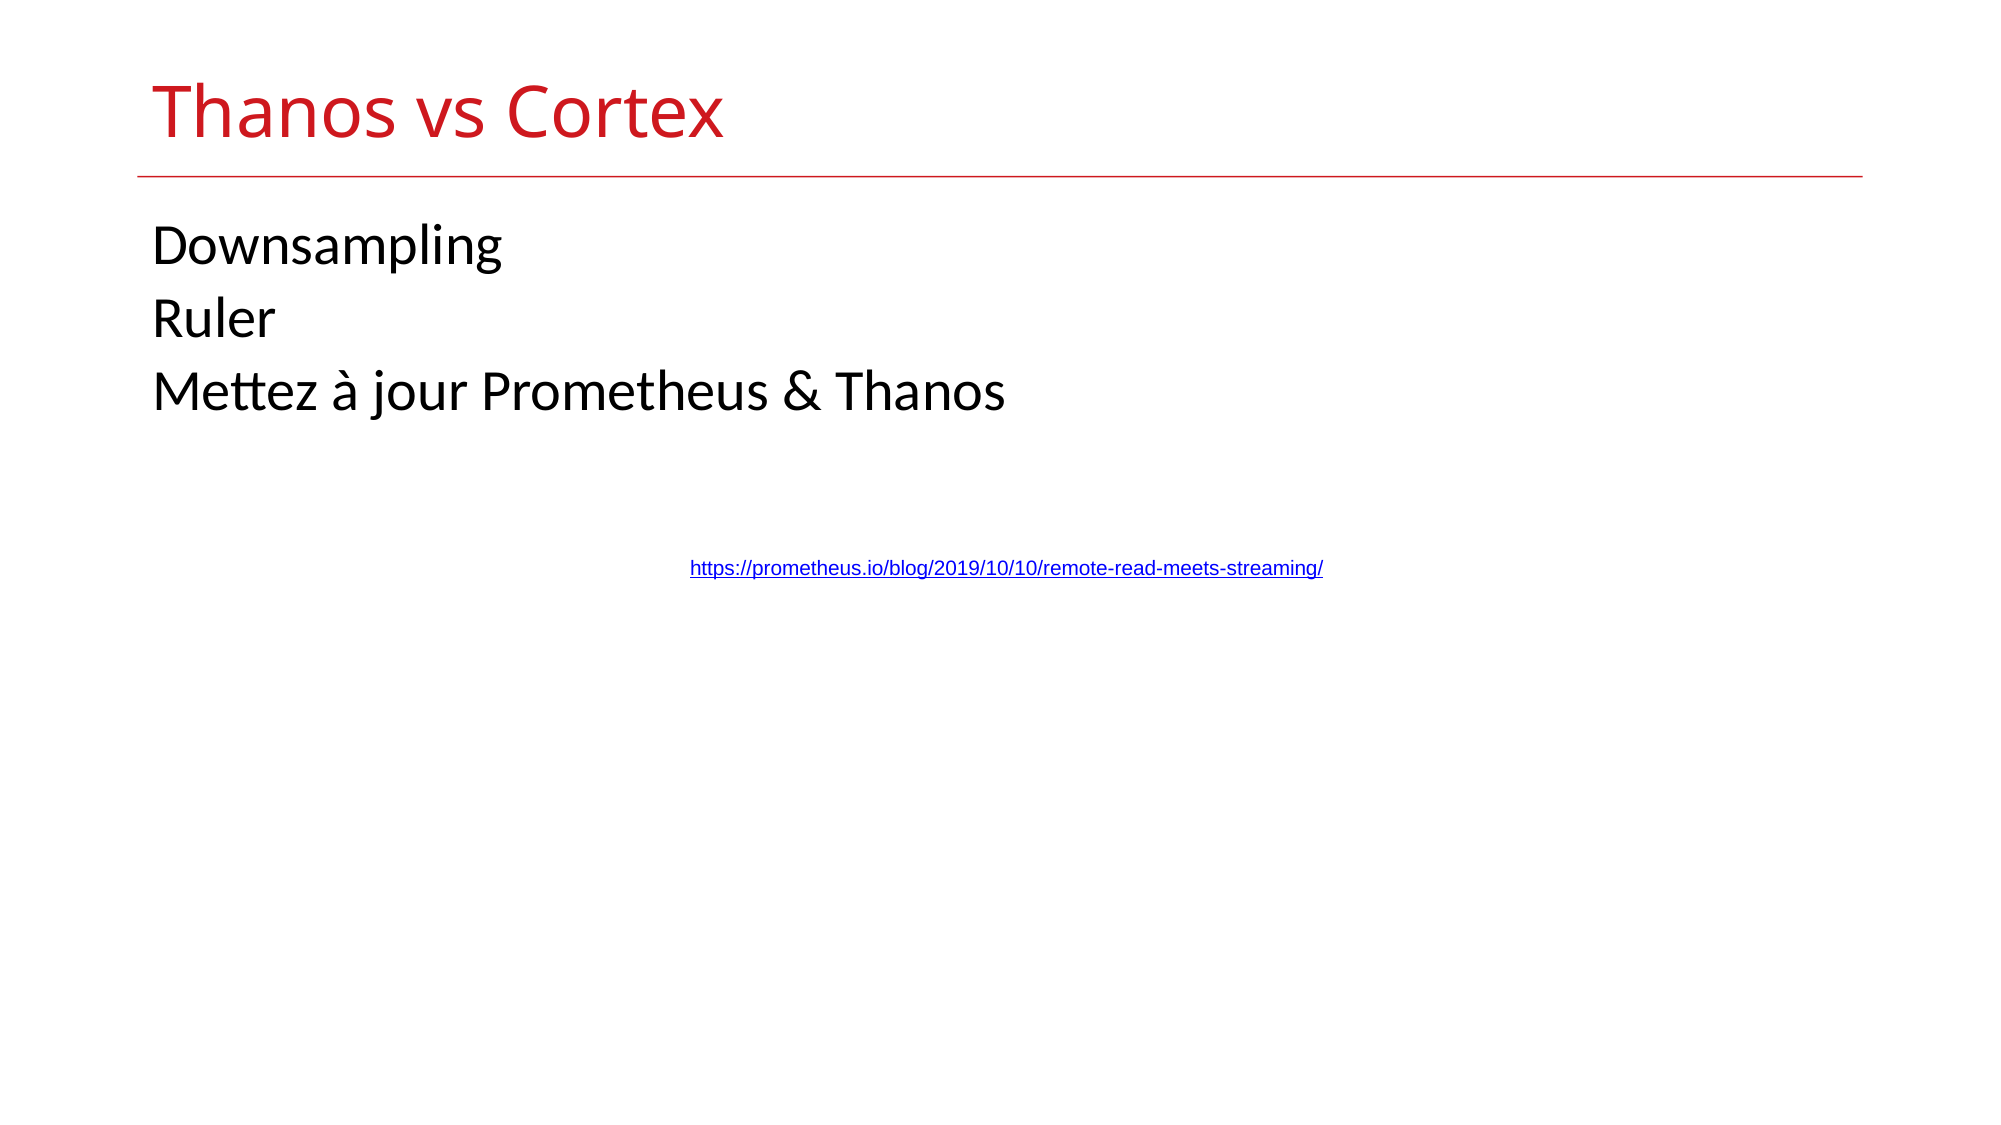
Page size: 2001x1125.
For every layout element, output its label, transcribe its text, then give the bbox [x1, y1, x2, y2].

text_box Downsampling Ruler Mettez à jour Prometheus & Thanos [137, 215, 1862, 1030]
text_box Thanos vs Cortex [137, 59, 1862, 164]
text_box https://prometheus.io/blog/2019/10/10/remote-read-meets-streaming/ [675, 547, 1339, 586]
